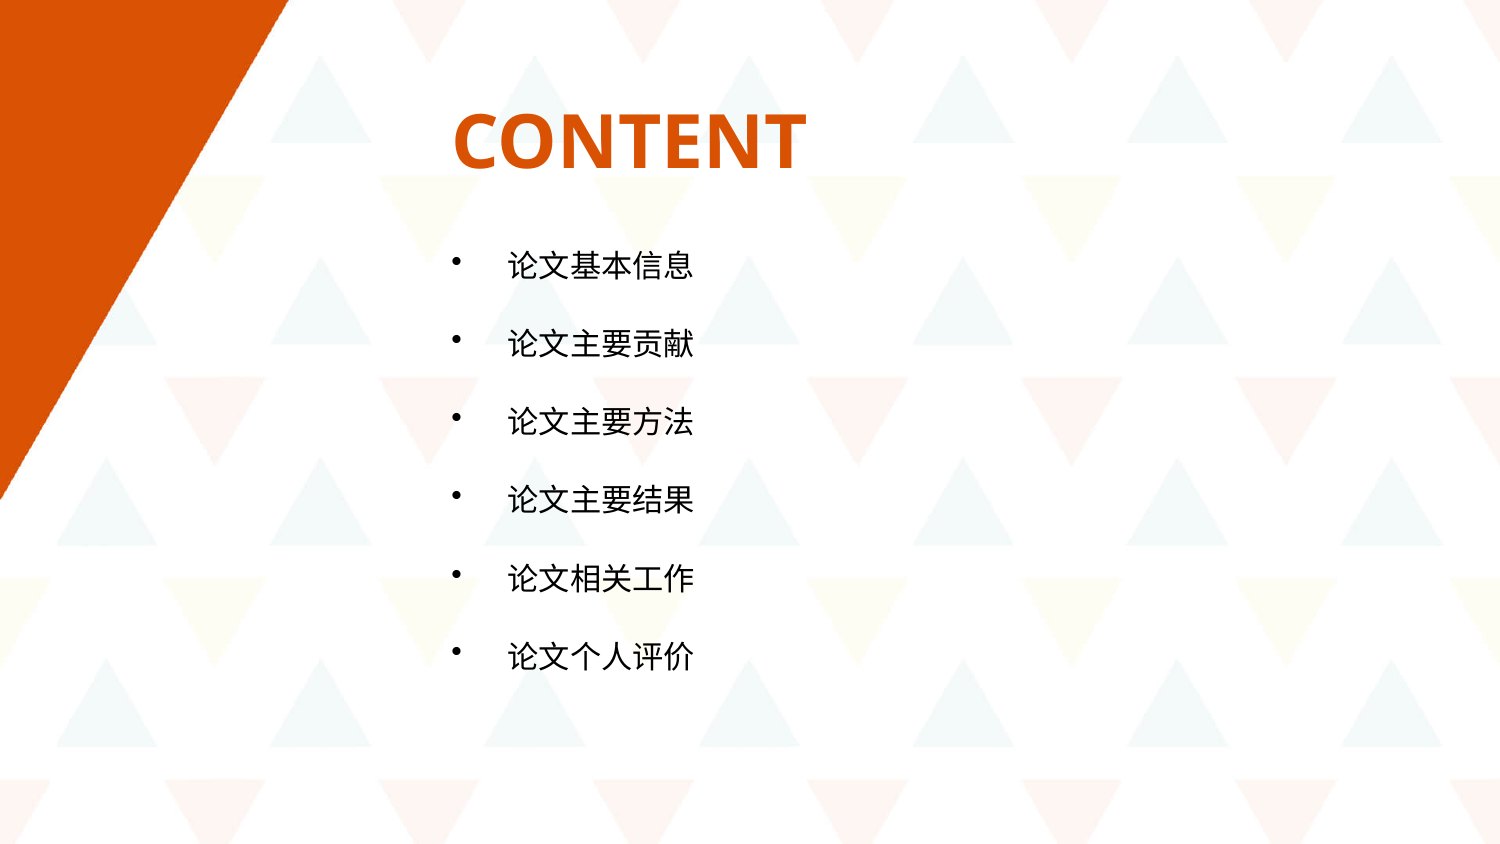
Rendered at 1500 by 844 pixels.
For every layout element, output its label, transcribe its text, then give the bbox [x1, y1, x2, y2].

picture [0, 0, 1500, 844]
text_box 论文主要贡献 [436, 299, 1172, 377]
text_box 论文相关工作 [436, 533, 1172, 611]
text_box 论文主要结果 [436, 455, 1172, 533]
text_box 论文个人评价 [436, 611, 1172, 690]
text_box CONTENT [436, 70, 1229, 207]
text_box 论文主要方法 [436, 377, 1172, 455]
text_box 论文基本信息 [436, 221, 1172, 299]
